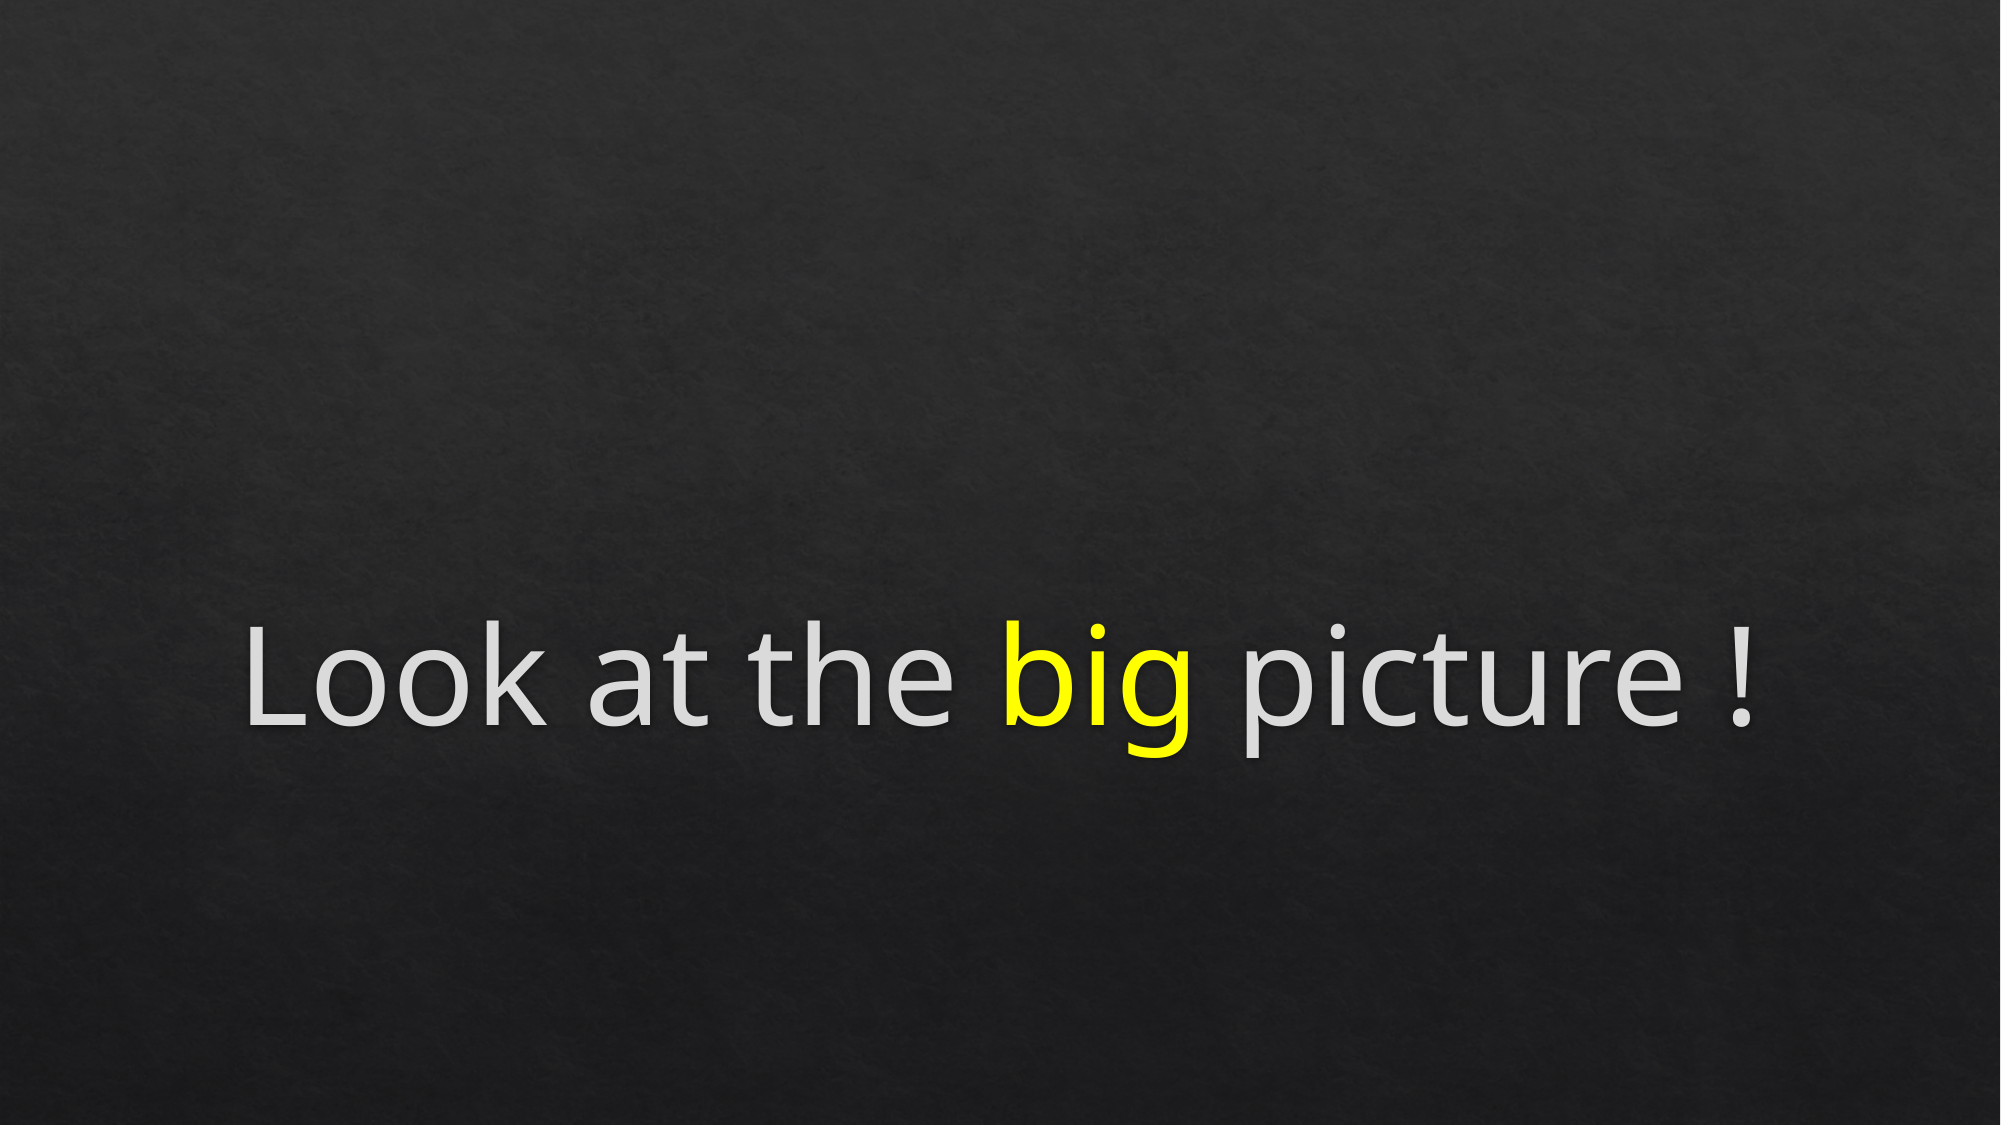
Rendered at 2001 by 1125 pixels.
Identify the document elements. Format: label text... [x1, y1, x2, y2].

title Look at the big picture ! [149, 348, 1849, 761]
